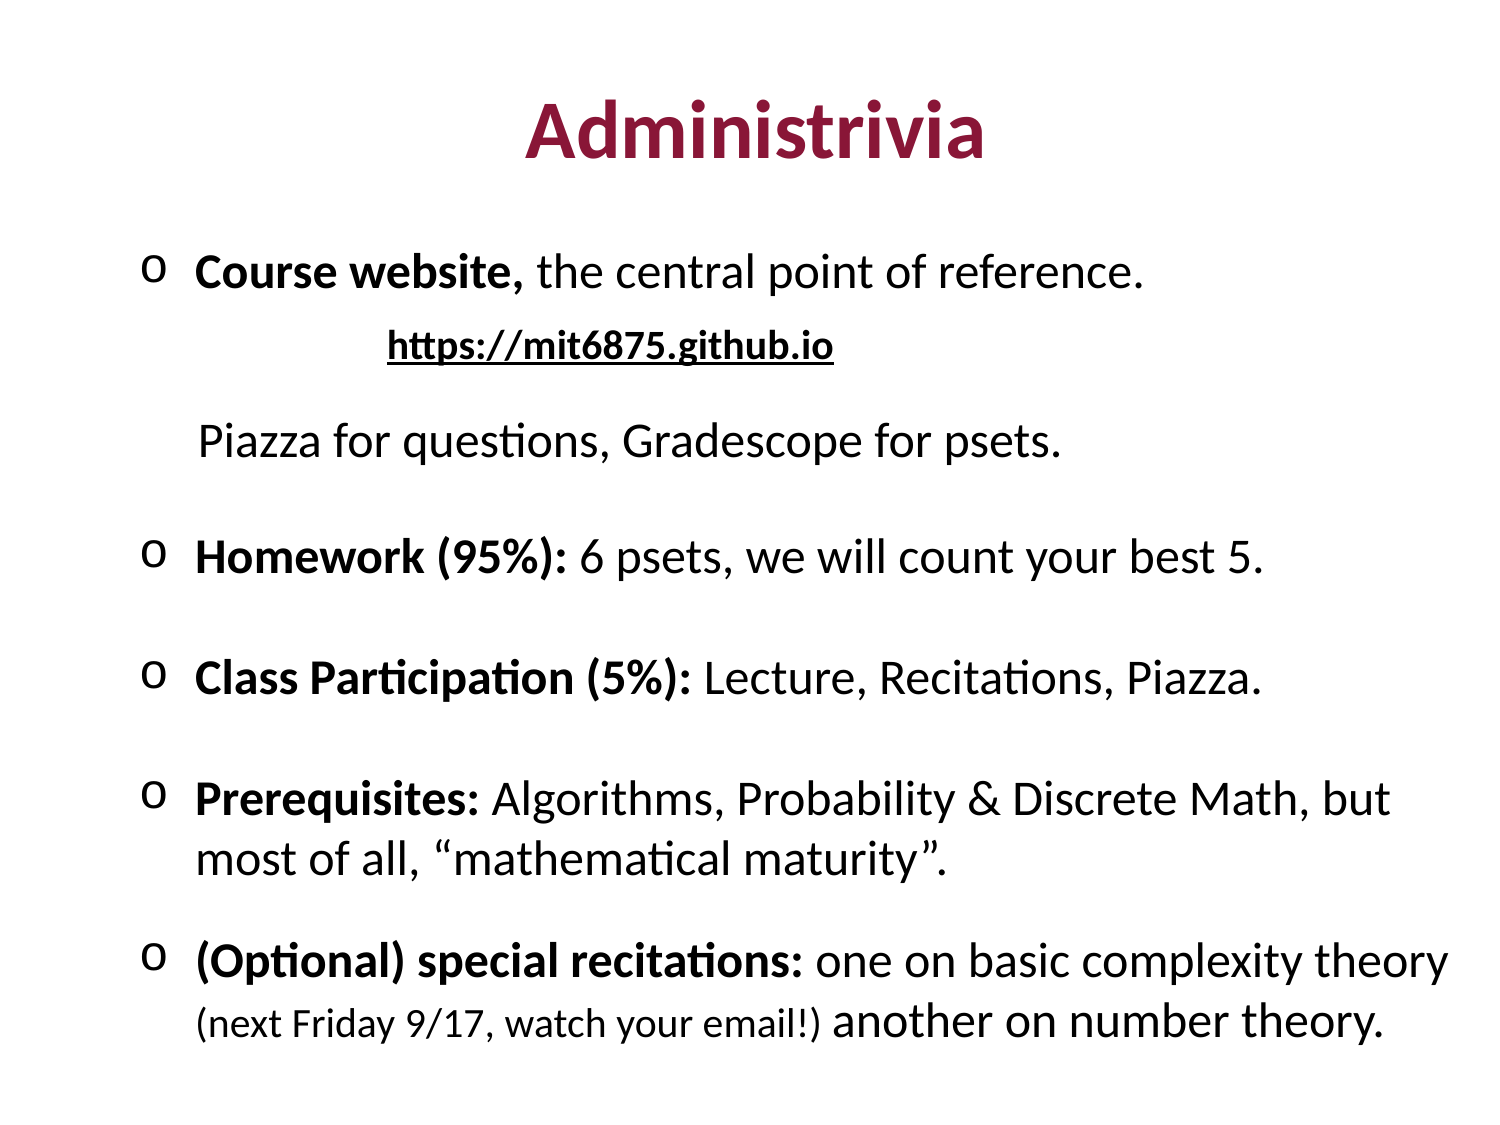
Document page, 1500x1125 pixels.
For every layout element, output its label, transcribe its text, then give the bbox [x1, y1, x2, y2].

text_box https://mit6875.github.io [371, 305, 925, 380]
text_box Homework (95%): 6 psets, we will count your best 5. [123, 516, 1365, 591]
text_box Prerequisites: Algorithms, Probability & Discrete Math, but most of all, “mathematical maturity”. [123, 754, 1424, 897]
text_box Course website, the central point of reference. [123, 231, 1278, 306]
text_box Class Participation (5%): Lecture, Recitations, Piazza. [123, 637, 1424, 712]
subtitle Administrivia [41, 67, 1471, 185]
text_box (Optional) special recitations: one on basic complexity theory (next Friday 9/17, watch your email!) another on number theory. [123, 912, 1500, 1062]
text_box Piazza for questions, Gradescope for psets. [182, 400, 1093, 474]
